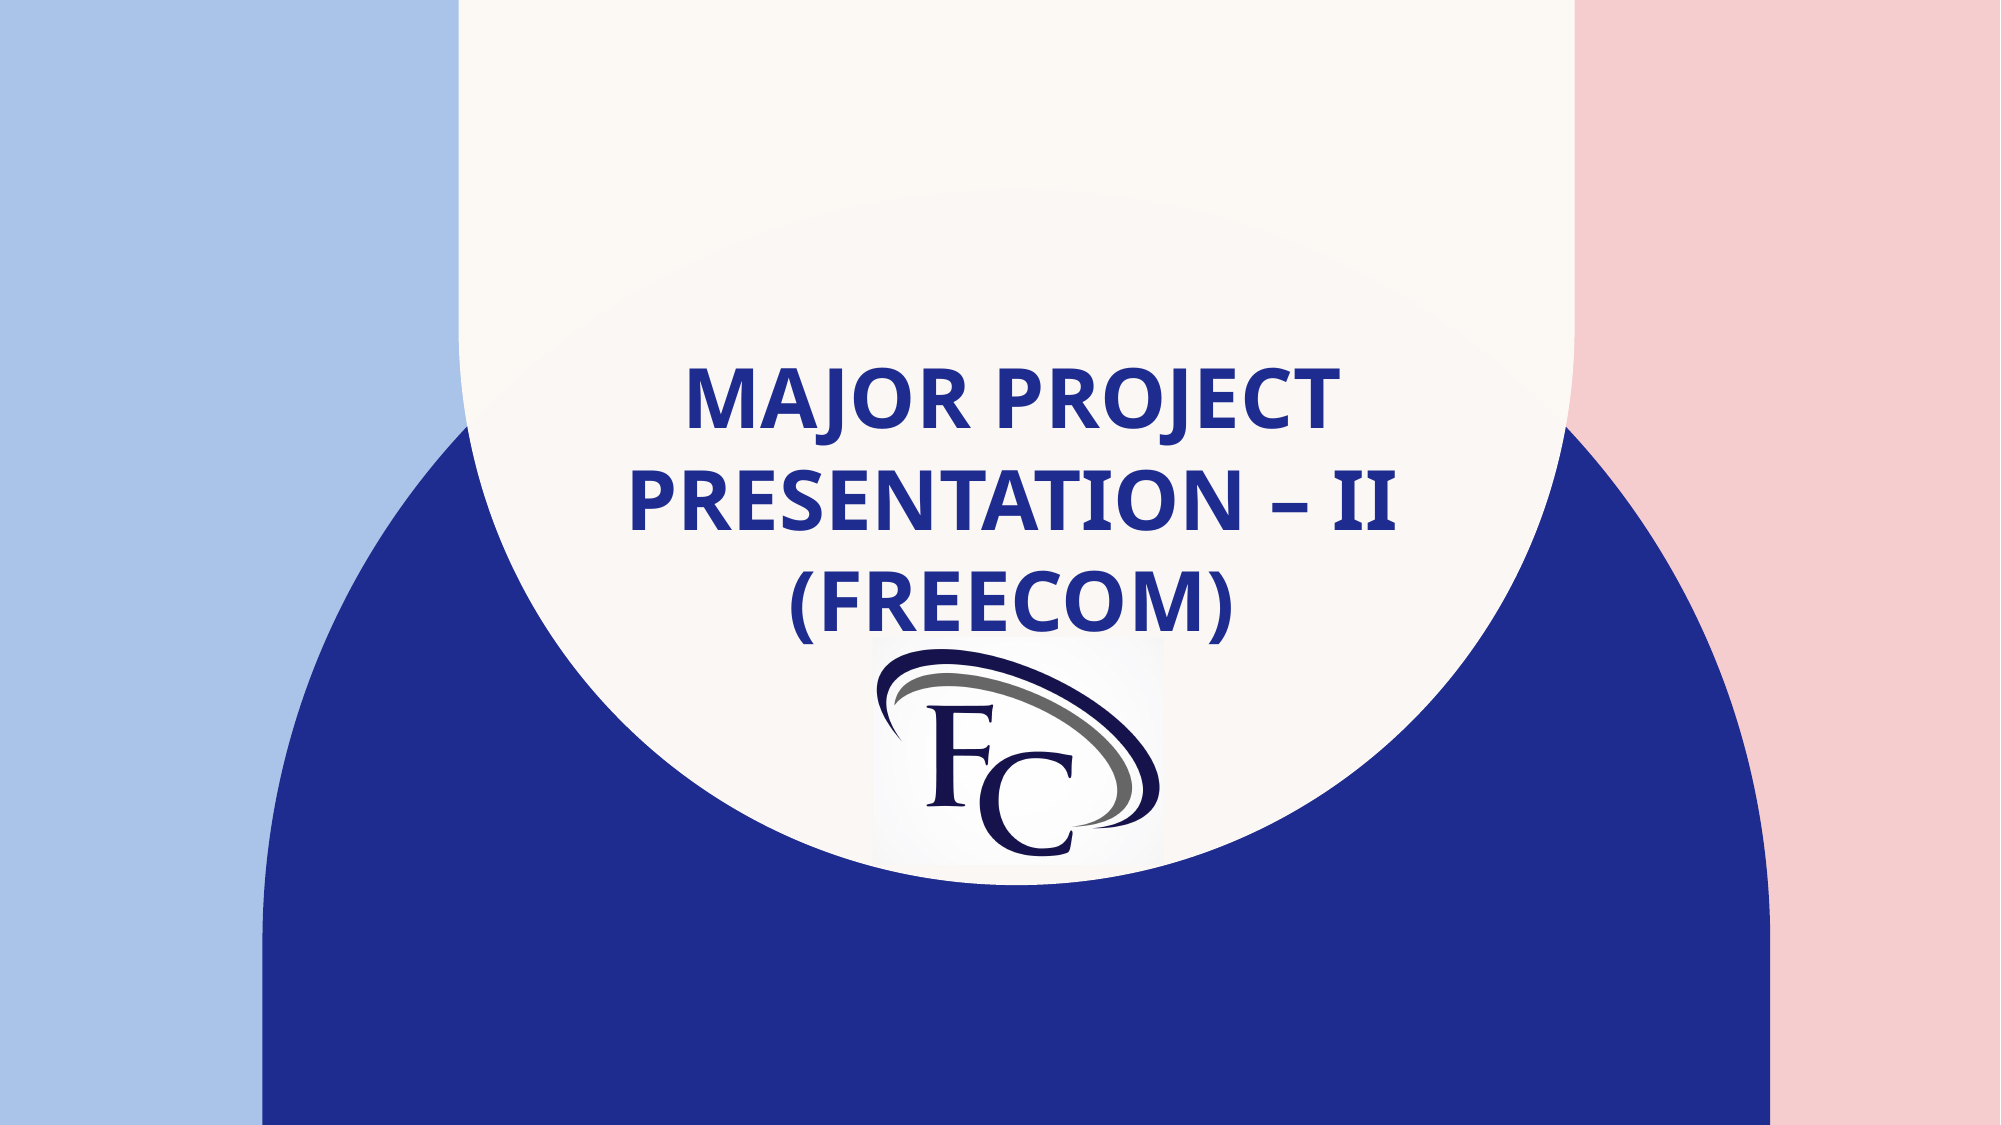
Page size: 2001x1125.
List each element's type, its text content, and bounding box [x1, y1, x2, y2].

picture [872, 637, 1164, 865]
title Major PROJECT PRESENTATION – II (FreeCom) [549, 343, 1475, 638]
